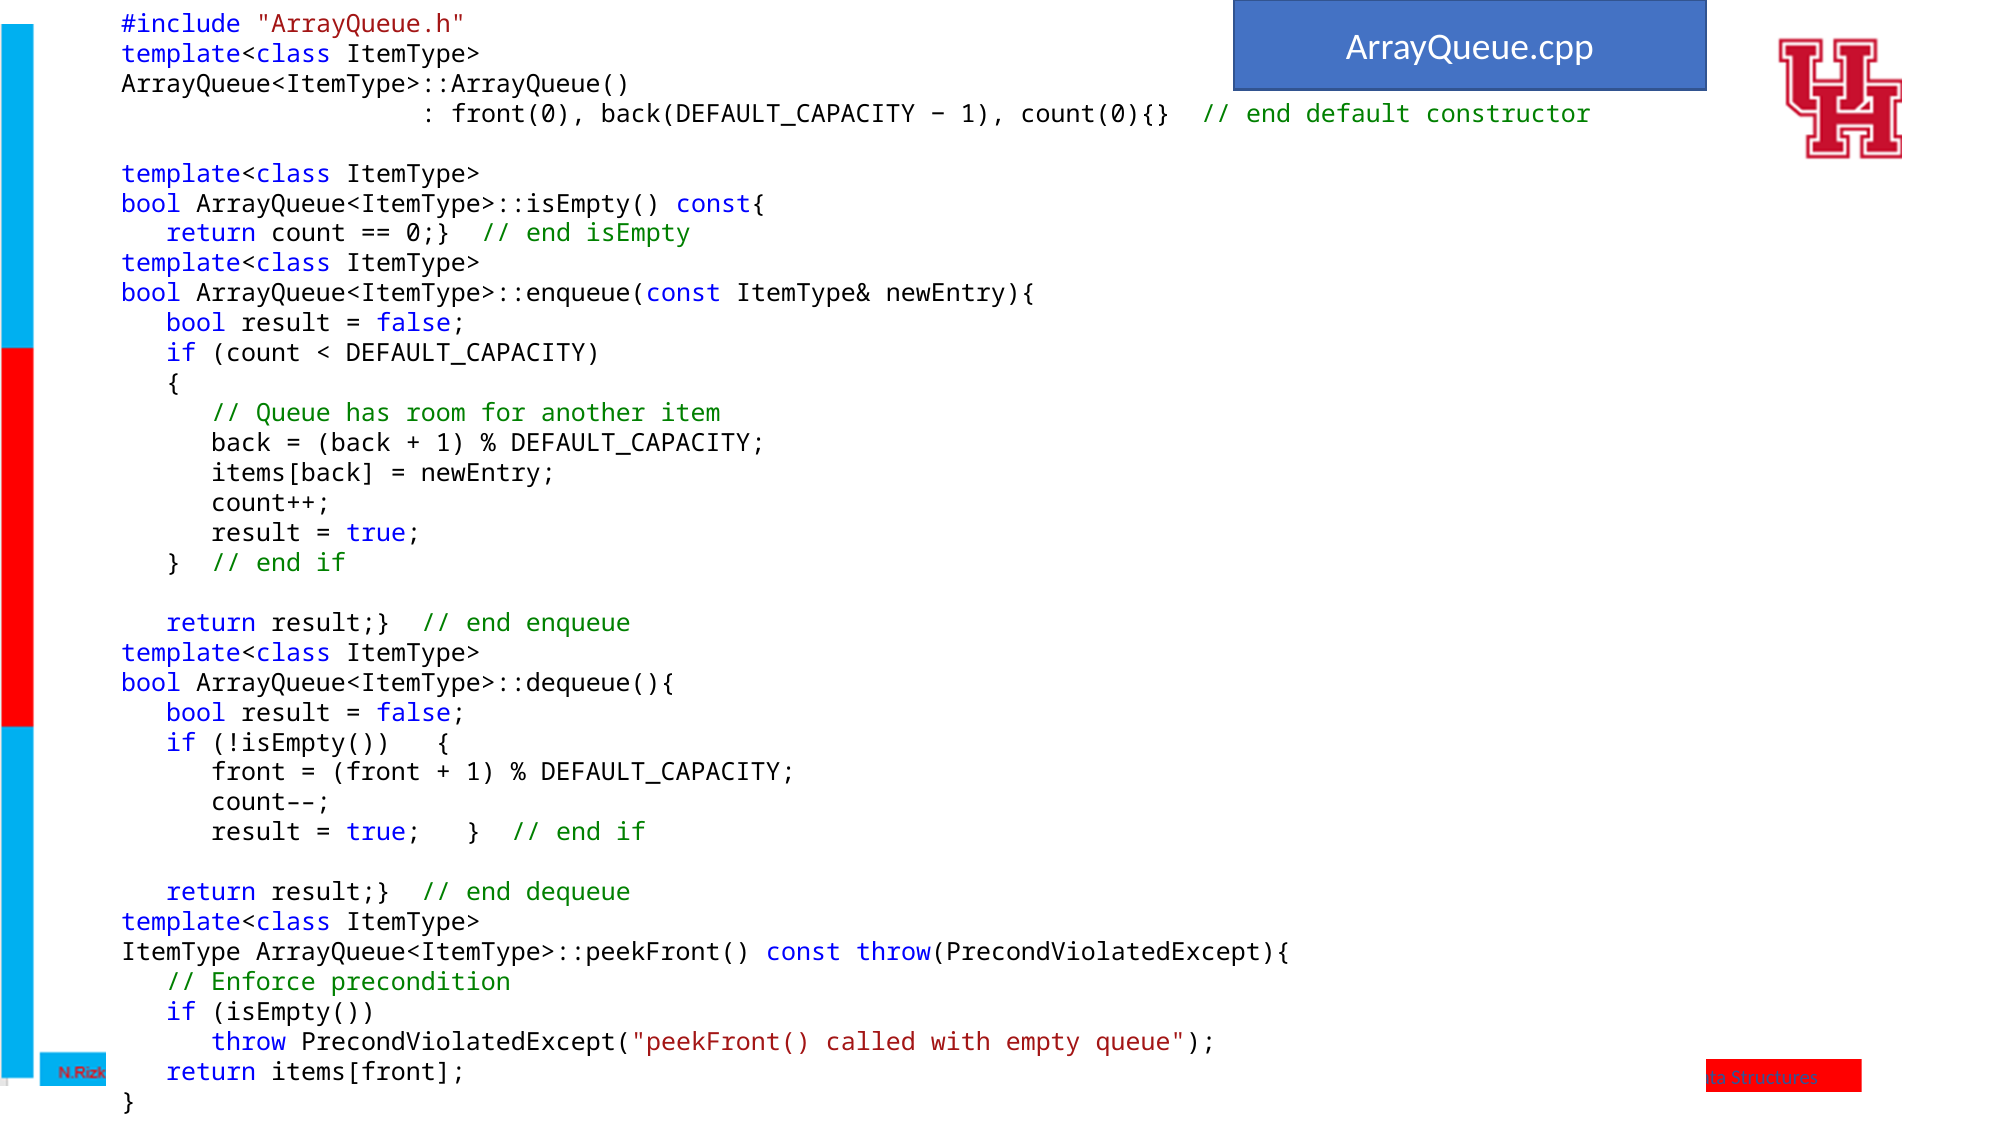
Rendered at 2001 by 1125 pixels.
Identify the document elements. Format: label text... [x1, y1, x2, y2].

text_box ArrayQueue.cpp [1233, 0, 1707, 91]
picture [59, 1067, 70, 1078]
picture [75, 1067, 106, 1078]
picture [1706, 24, 1902, 1086]
text_box #include "ArrayQueue.h" template<class ItemType> ArrayQueue<ItemType>::ArrayQueue() : front(0), back(DEFAULT_CAPACITY − 1), count(0){} // end default constructor template<class ItemType> bool ArrayQueue<ItemType>::isEmpty() const{ return count == 0;} // end isEmpty template<class ItemType> bool ArrayQueue<ItemType>::enqueue(const ItemType& newEntry){ bool result = false; if (count < DEFAULT_CAPACITY) { // Queue has room for another item back = (back + 1) % DEFAULT_CAPACITY; items[back] = newEntry; count++; result = true; } // end if return result;} // end enqueue template<class ItemType> bool ArrayQueue<ItemType>::dequeue(){ bool result = false; if (!isEmpty()) { front = (front + 1) % DEFAULT_CAPACITY; count––; result = true; } // end if return result;} // end dequeue template<class ItemType> ItemType ArrayQueue<ItemType>::peekFront() const throw(PrecondViolatedExcept){ // Enforce precondition if (isEmpty()) throw PrecondViolatedExcept("peekFront() called with empty queue"); return items[front]; } [106, 0, 1706, 1123]
picture [0, 24, 106, 1086]
